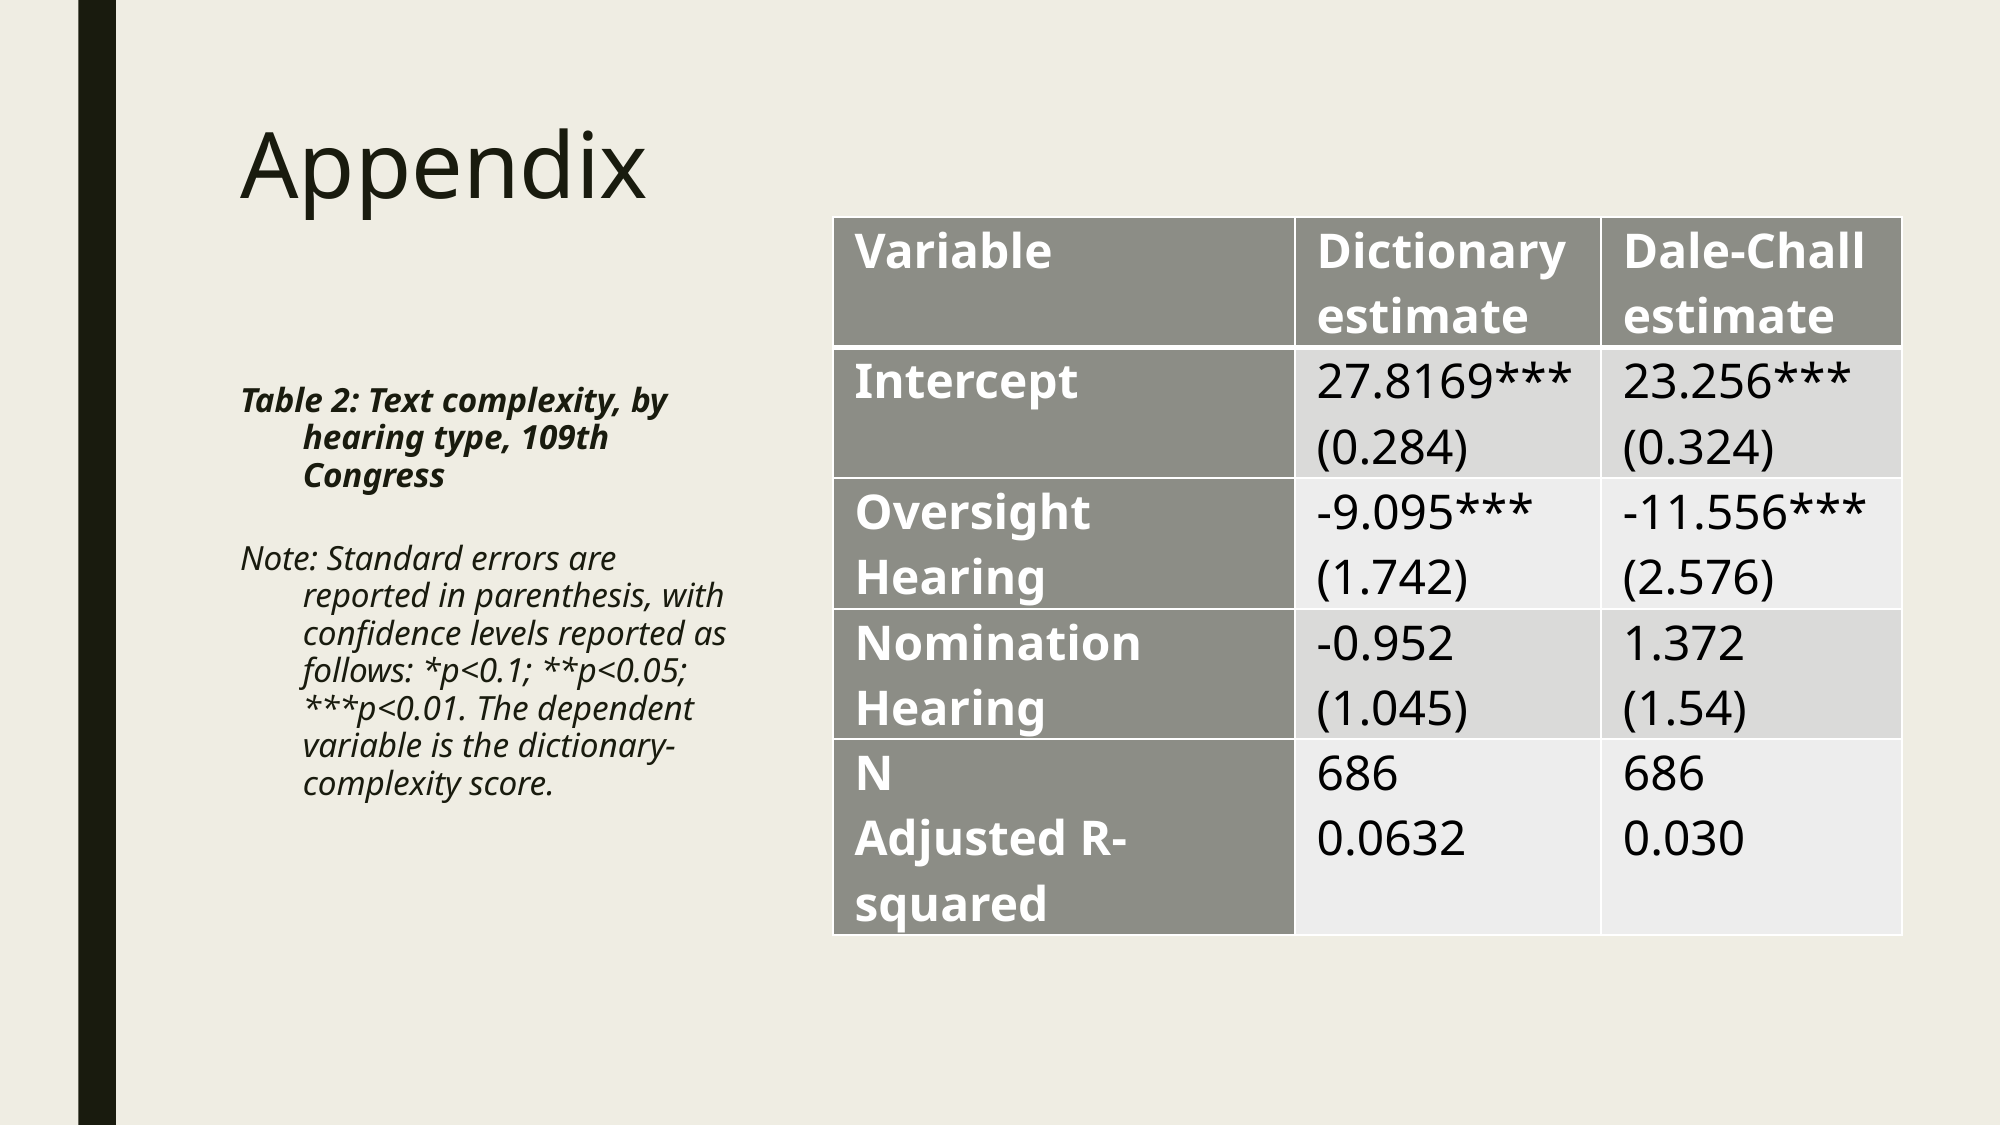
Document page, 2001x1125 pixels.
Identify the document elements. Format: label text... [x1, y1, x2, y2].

table_cell N Adjusted R-squared [834, 740, 1294, 934]
table_cell 1.372 (1.54) [1602, 610, 1901, 738]
table_cell -0.952 (1.045) [1296, 610, 1600, 738]
table_header Variable [834, 218, 1294, 345]
text_box Table 2: Text complexity, by hearing type, 109th Congress Note: Standard errors are reported in parenthesis, with confidence levels reported as follows: *p<0.1; **p<0.05; ***p<0.01. The dependent variable is the dictionary-complexity score. [225, 374, 764, 963]
table_header Dale-Chall estimate [1602, 218, 1901, 345]
table_cell 686 0.0632 [1296, 740, 1600, 934]
table_cell -11.556*** (2.576) [1602, 479, 1901, 608]
table_cell Nomination Hearing [834, 610, 1294, 738]
table_cell 27.8169*** (0.284) [1296, 350, 1600, 477]
table_cell -9.095*** (1.742) [1296, 479, 1600, 608]
table_header Dictionary estimate [1296, 218, 1600, 345]
table_cell Intercept [834, 350, 1294, 477]
table_cell 23.256*** (0.324) [1602, 350, 1901, 477]
table_cell Oversight Hearing [834, 479, 1294, 608]
table_cell 686 0.030 [1602, 740, 1901, 934]
title Appendix [225, 112, 764, 357]
